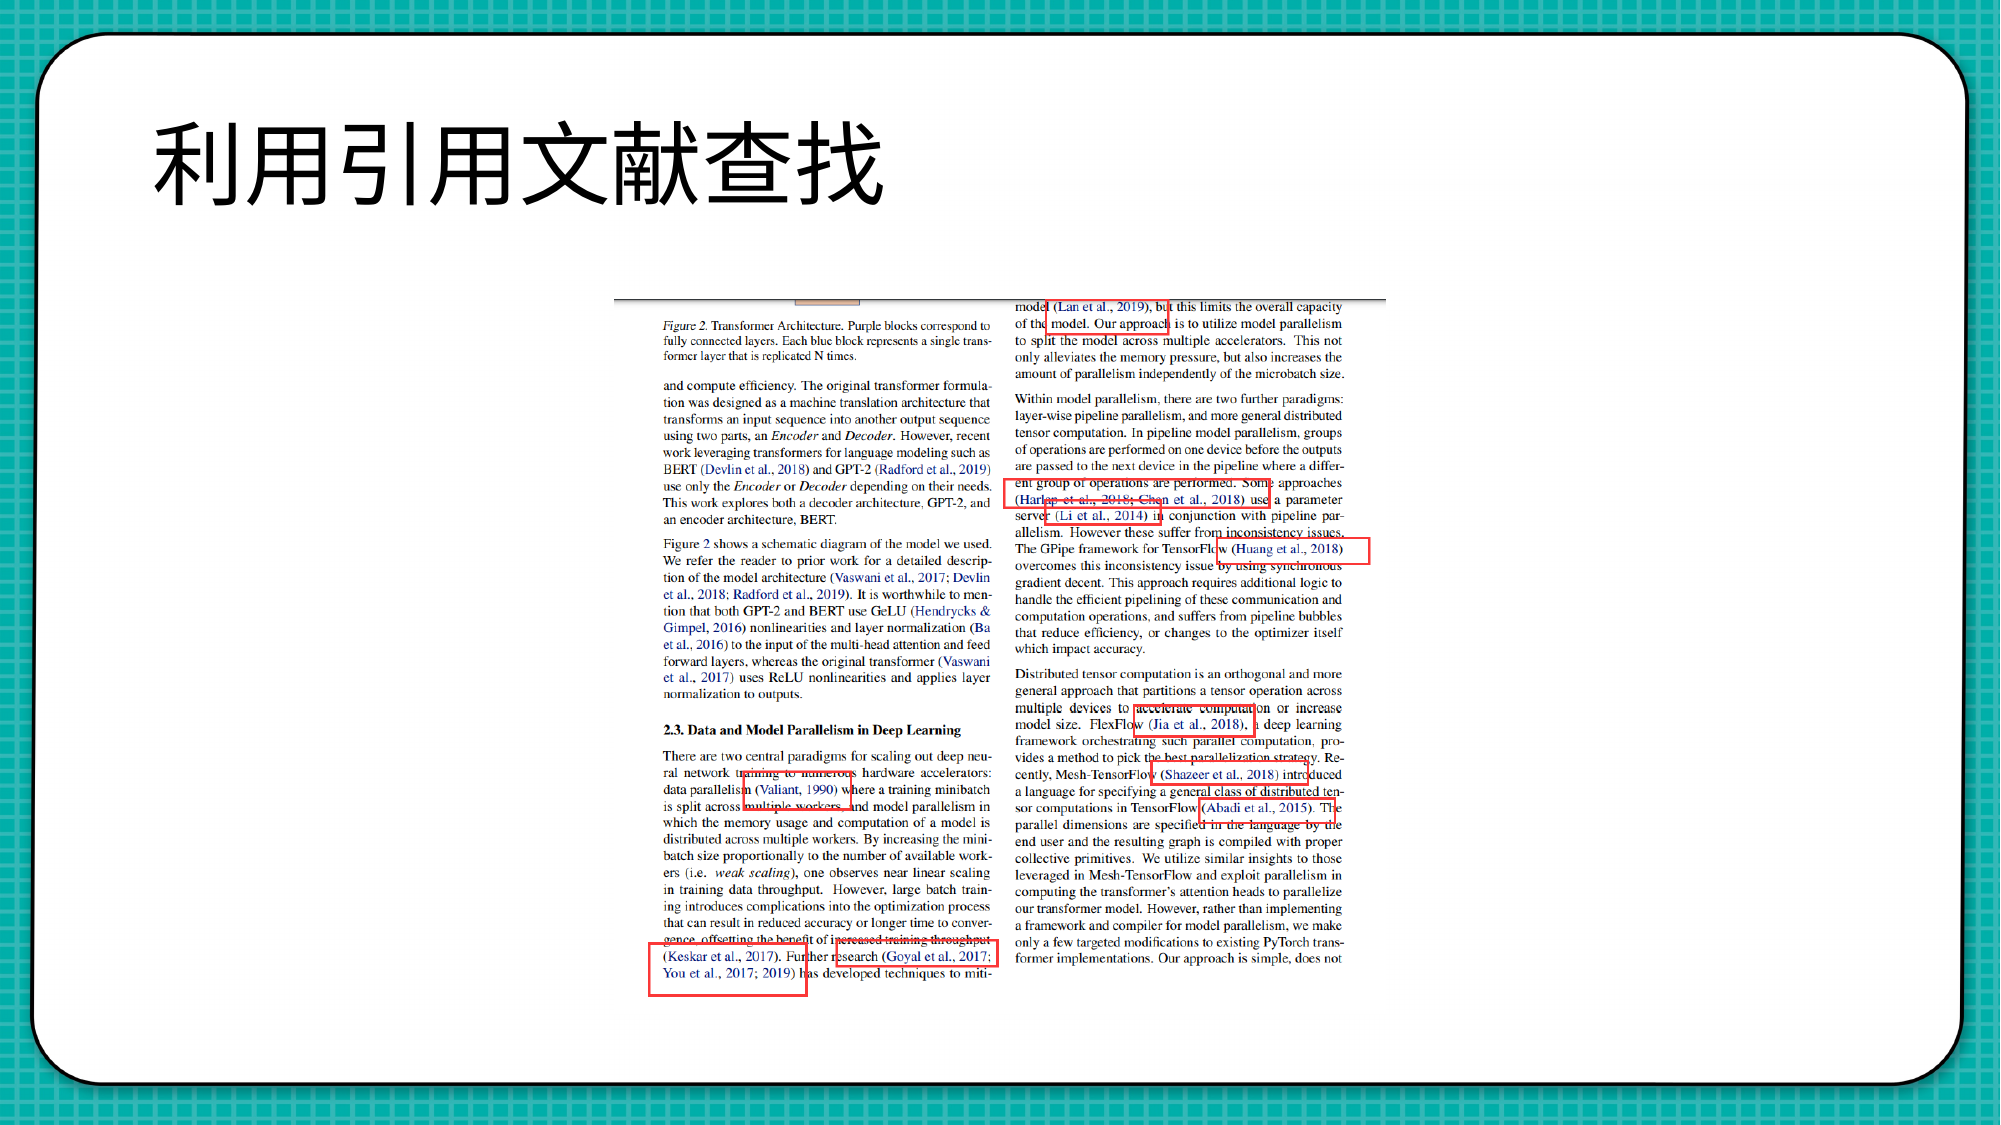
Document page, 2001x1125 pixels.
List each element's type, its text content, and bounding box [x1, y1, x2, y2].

title 利用引用文献查找 [137, 59, 1863, 278]
picture [0, 0, 2000, 1125]
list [614, 299, 1386, 1014]
